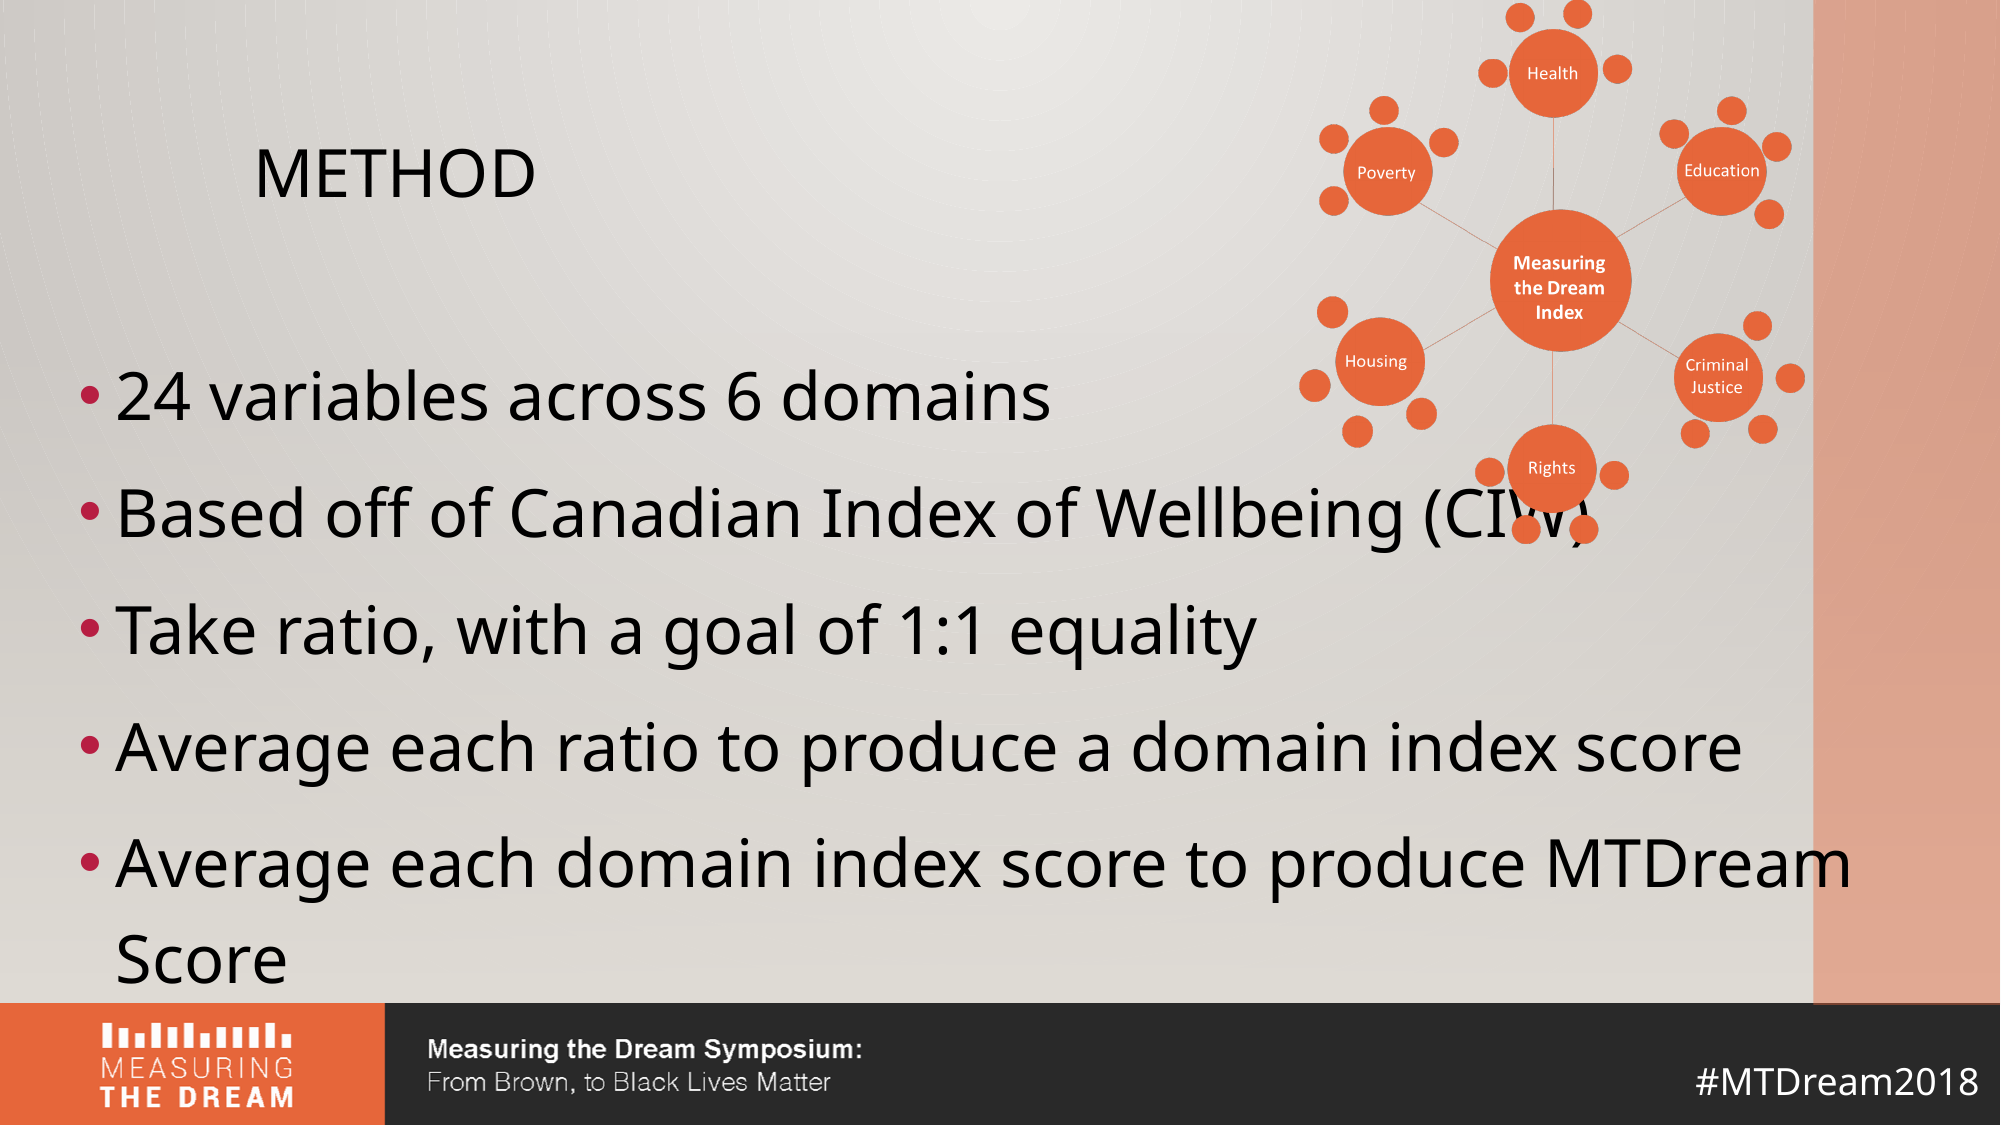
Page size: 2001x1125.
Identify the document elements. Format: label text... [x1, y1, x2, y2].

list 24 variables across 6 domains Based off of Canadian Index of Wellbeing (CIW) Take ratio, with a goal of 1:1 equality Average each ratio to produce a domain index score Average each domain index score to produce MTDream Score [63, 330, 1950, 897]
title method [238, 131, 1298, 305]
picture [0, 1003, 902, 1125]
picture [1298, 0, 1805, 544]
title method [1805, 131, 1814, 305]
